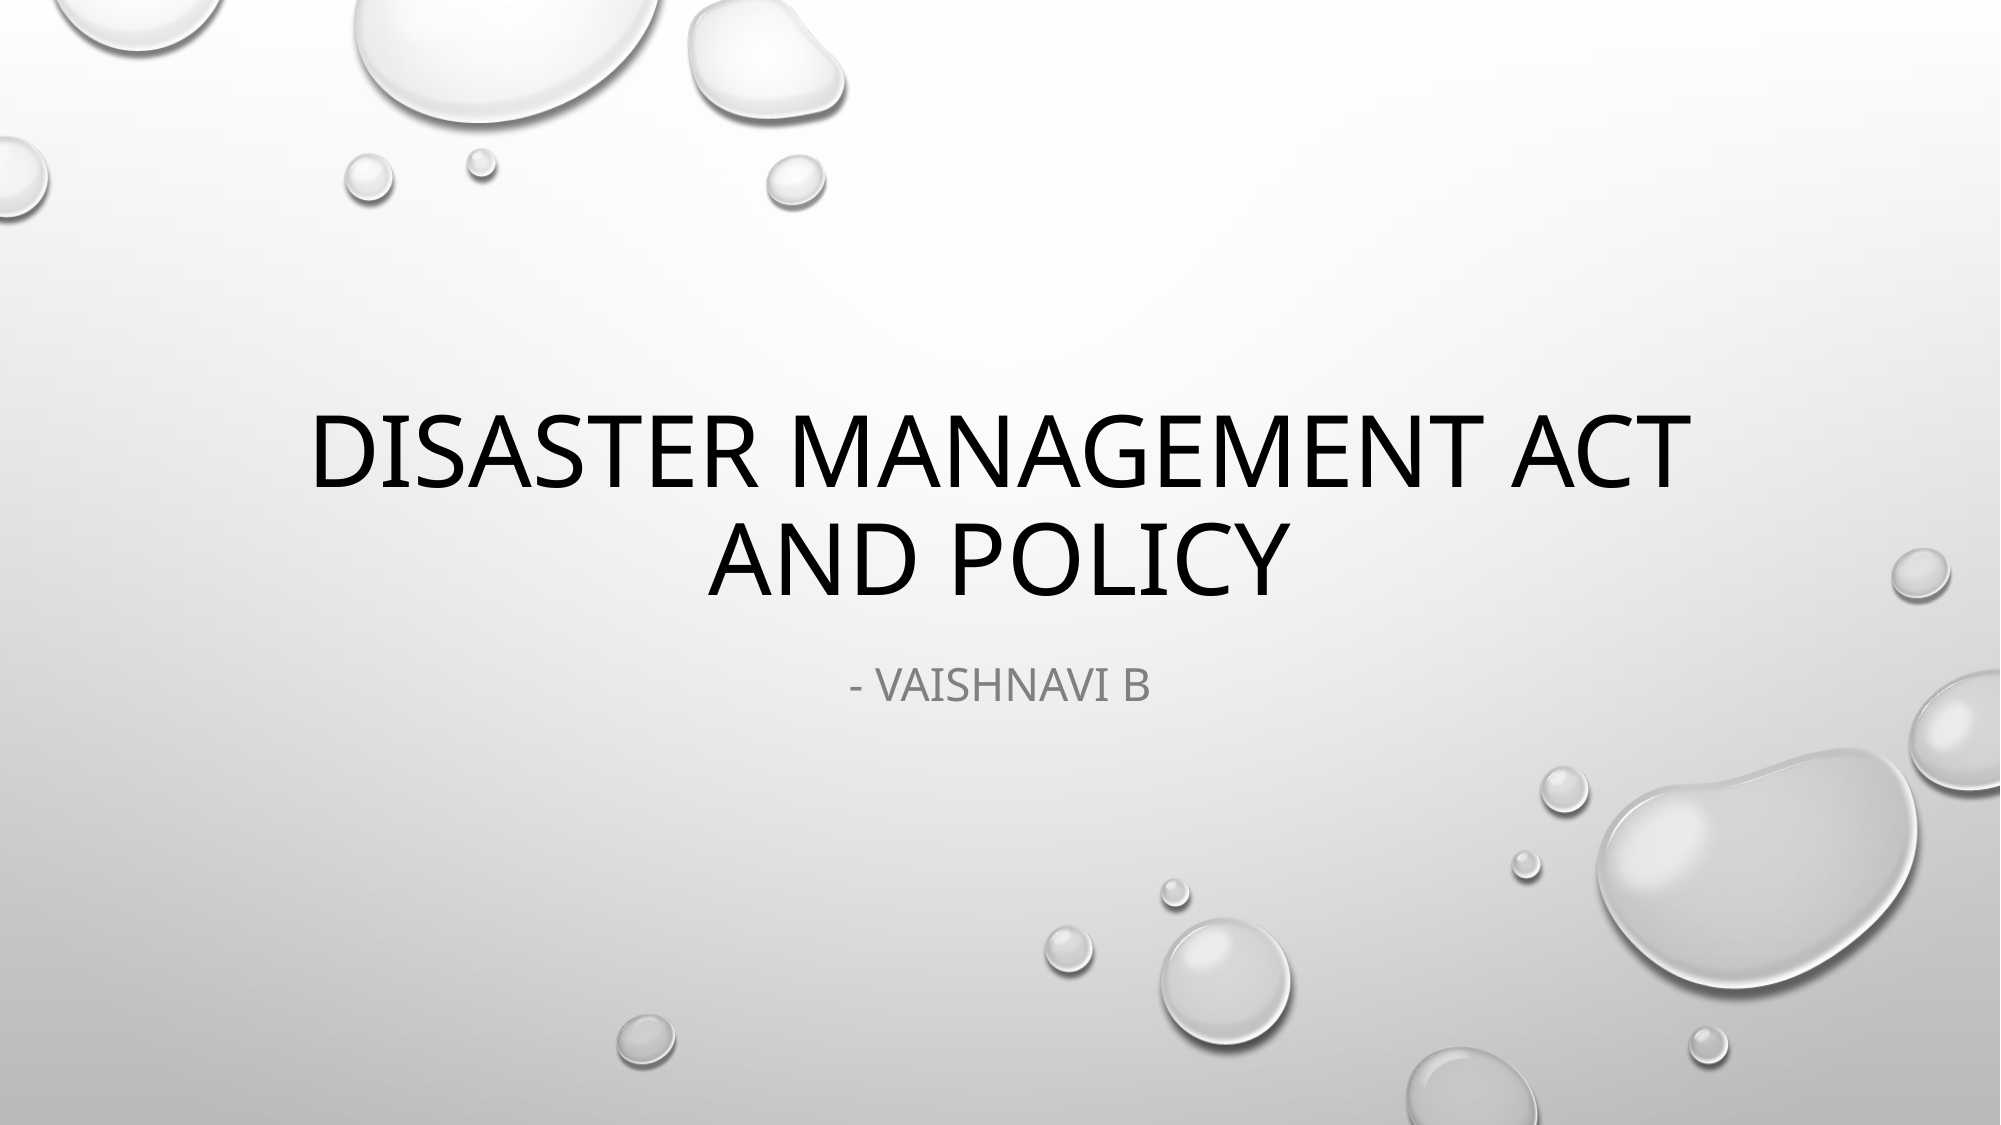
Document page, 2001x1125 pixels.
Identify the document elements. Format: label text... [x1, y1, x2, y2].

title DISASTER MANAGEMENT ACT AND POLICY [287, 213, 1713, 625]
picture [0, 0, 2000, 1125]
subtitle - VAISHNAVI b [287, 637, 1713, 863]
